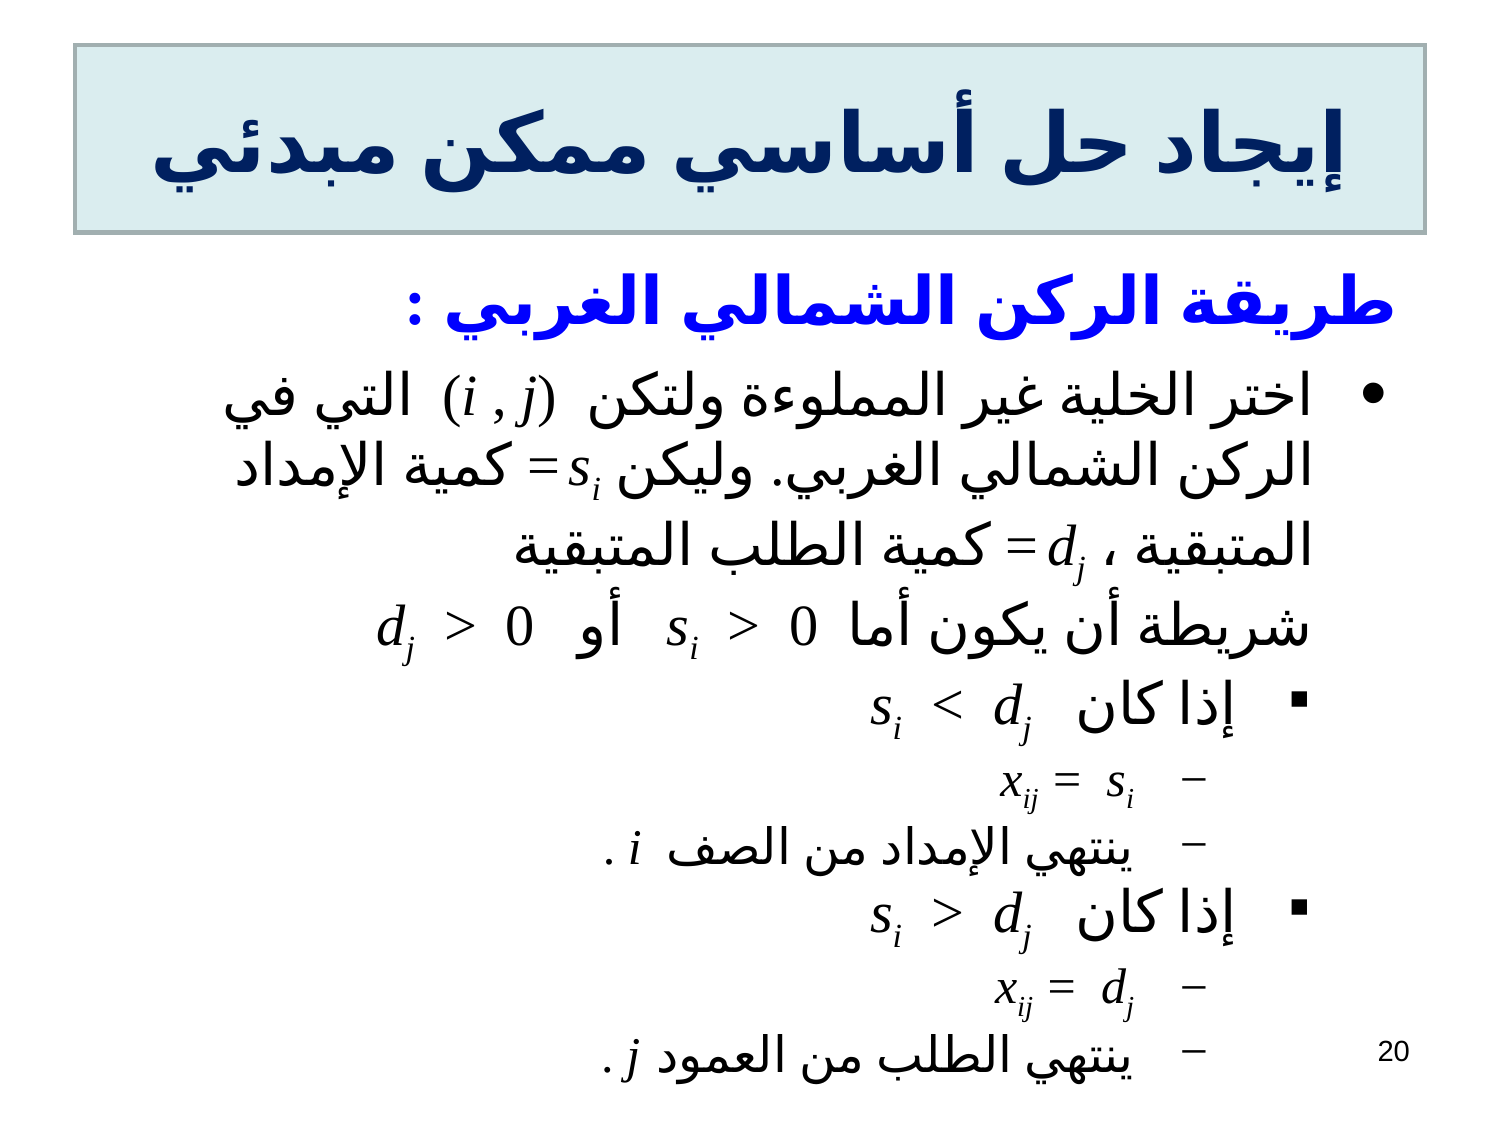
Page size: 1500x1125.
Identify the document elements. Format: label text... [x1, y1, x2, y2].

slide_number 20 [1074, 1024, 1426, 1103]
title إيجاد حل أساسي ممكن مبدئي [73, 43, 1427, 235]
list طريقة الركن الشمالي الغربي : اختر الخلية غير المملوءة ولتكن (i , j) التي في الركن الشمالي الغربي. وليكن si = كمية الإمداد المتبقية ، dj = كمية الطلب المتبقية شريطة أن يكون أما si > 0 أو dj > 0 إذا كان si < dj xij = si ينتهي الإمداد من الصف i . إذا كان si > dj xij = dj ينتهي الطلب من العمود j . [74, 249, 1430, 1020]
